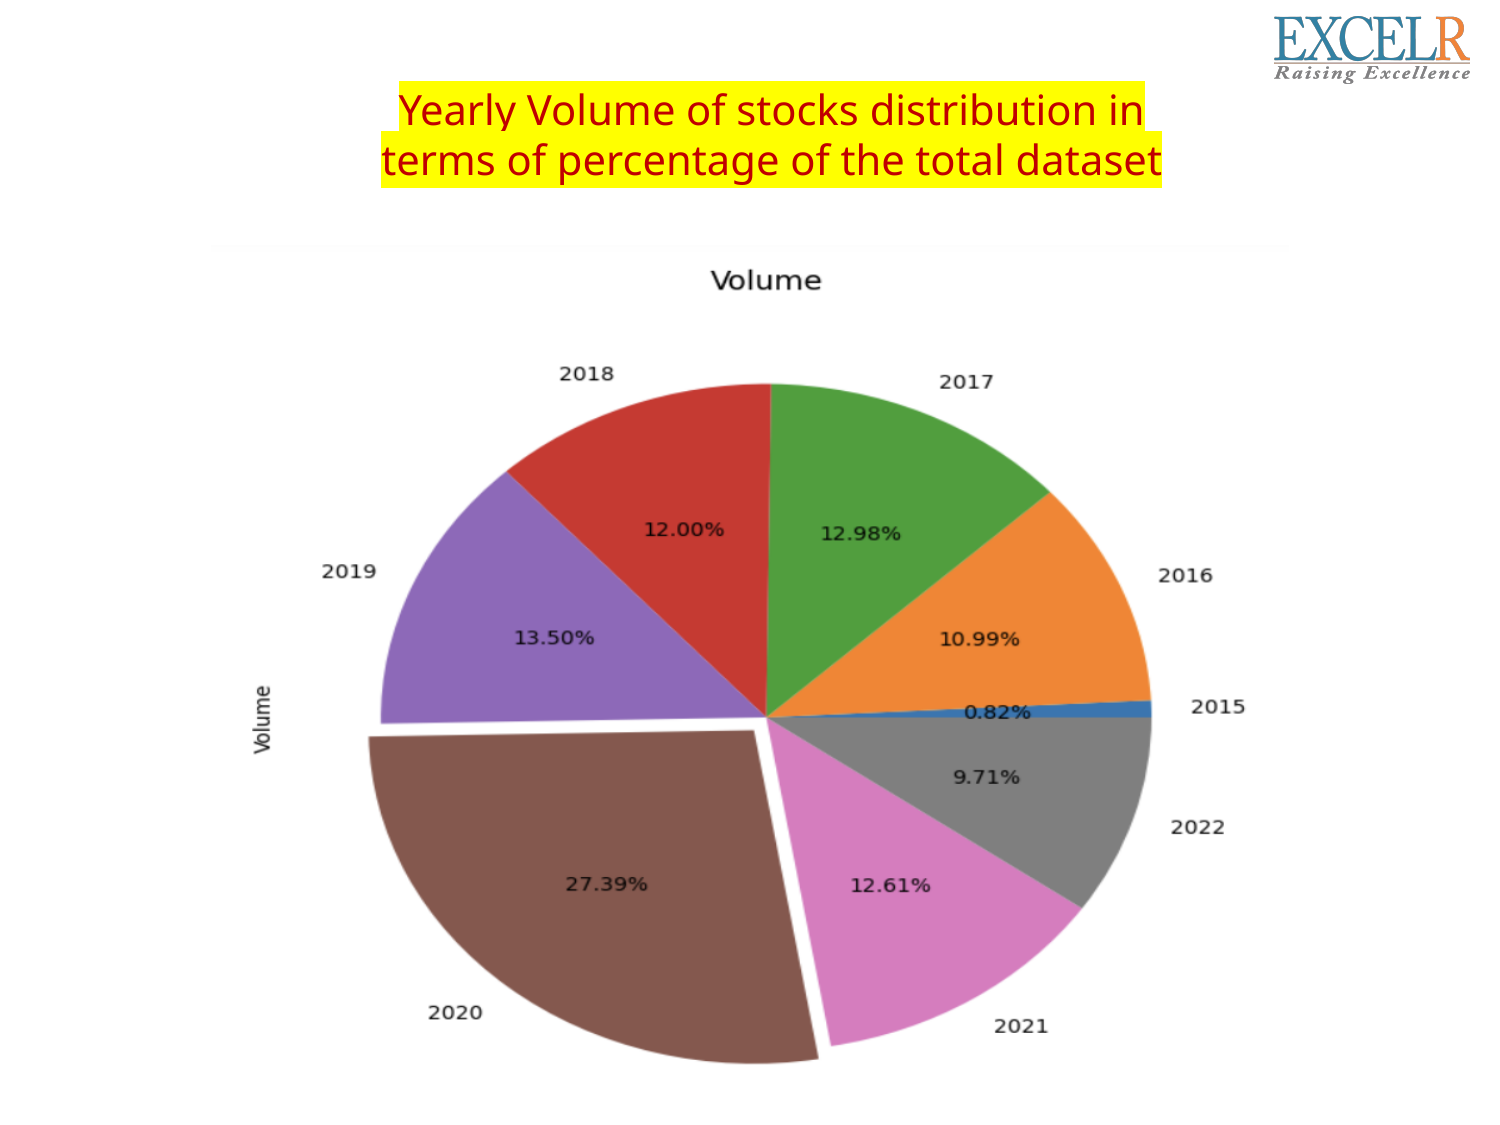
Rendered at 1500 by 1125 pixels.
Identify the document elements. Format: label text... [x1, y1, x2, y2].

picture [210, 244, 1289, 1073]
text_box Yearly Volume of stocks distribution in terms of percentage of the total dataset [369, 83, 1175, 185]
picture [1274, 16, 1470, 85]
